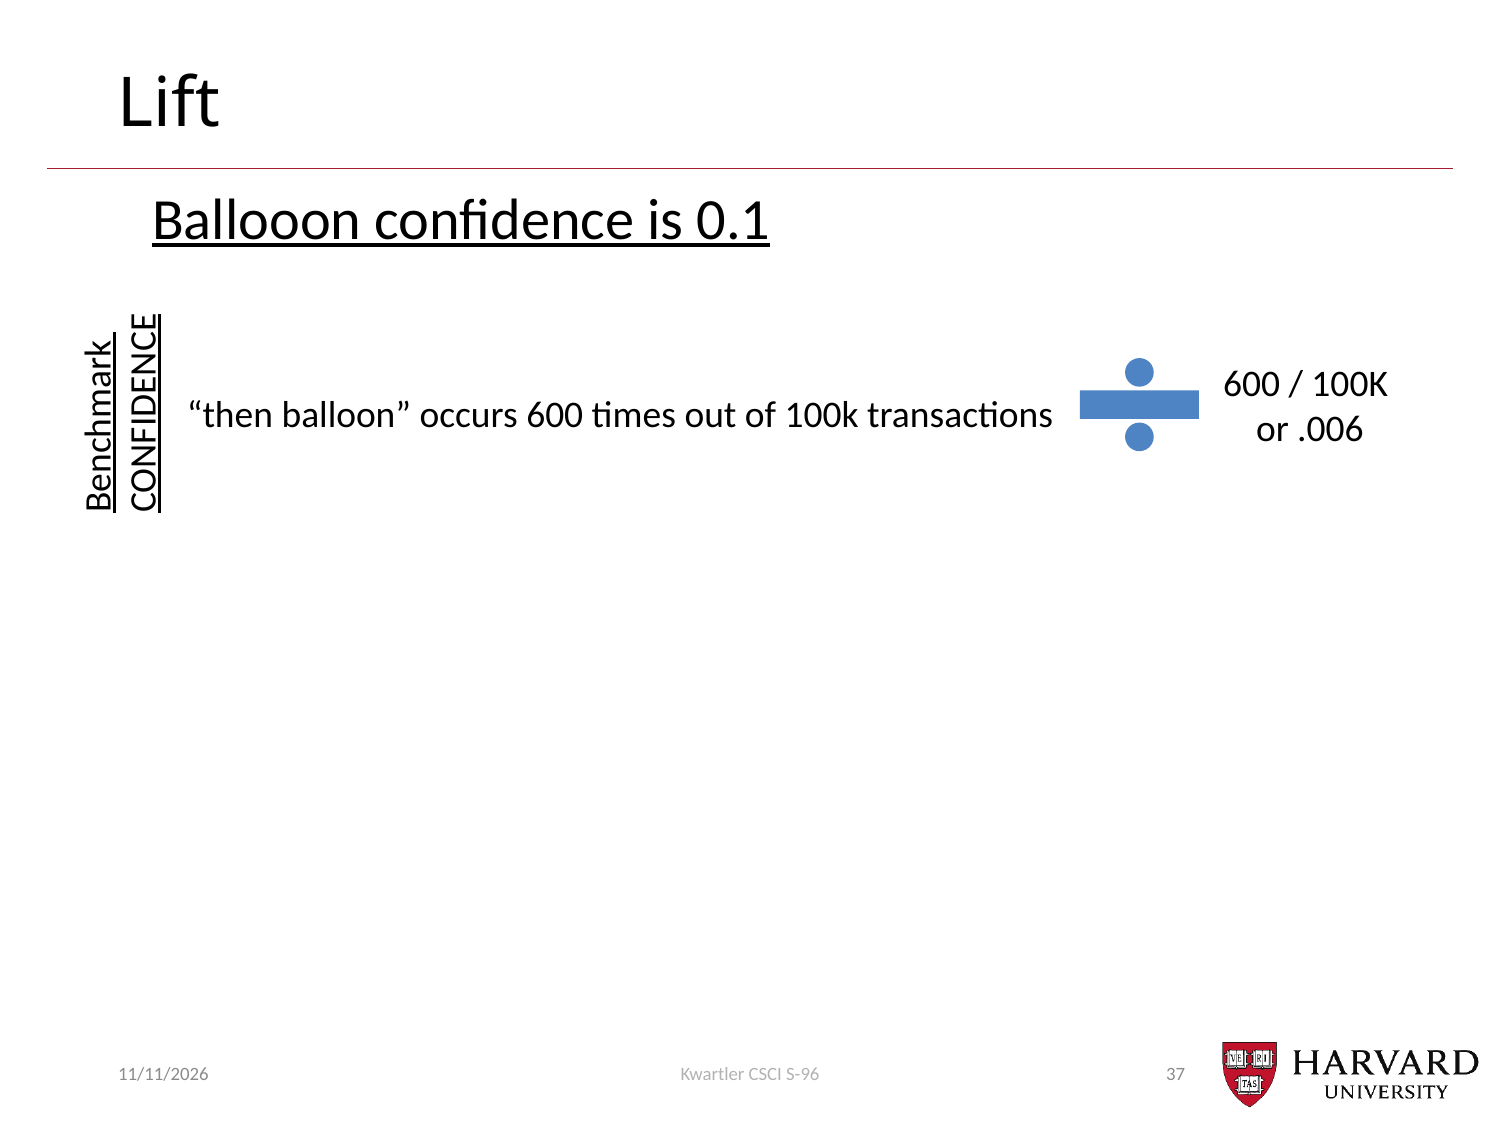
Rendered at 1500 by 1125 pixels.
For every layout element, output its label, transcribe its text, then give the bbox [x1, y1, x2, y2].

title Lift [103, 59, 1397, 157]
text_box Benchmark CONFIDENCE [65, 298, 171, 528]
footer Kwartler CSCI S-96 [496, 1042, 1004, 1103]
text_box [1124, 357, 1155, 388]
picture [1200, 1024, 1500, 1125]
text_box [1079, 389, 1200, 420]
text_box 600 / 100K or .006 [1208, 351, 1403, 457]
text_box [1124, 421, 1155, 453]
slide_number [103, 1042, 441, 1103]
text_box “then balloon” occurs 600 times out of 100k transactions [172, 382, 1070, 443]
slide_number 37 [1059, 1042, 1200, 1103]
text_box Ballooon confidence is 0.1 [137, 173, 786, 259]
